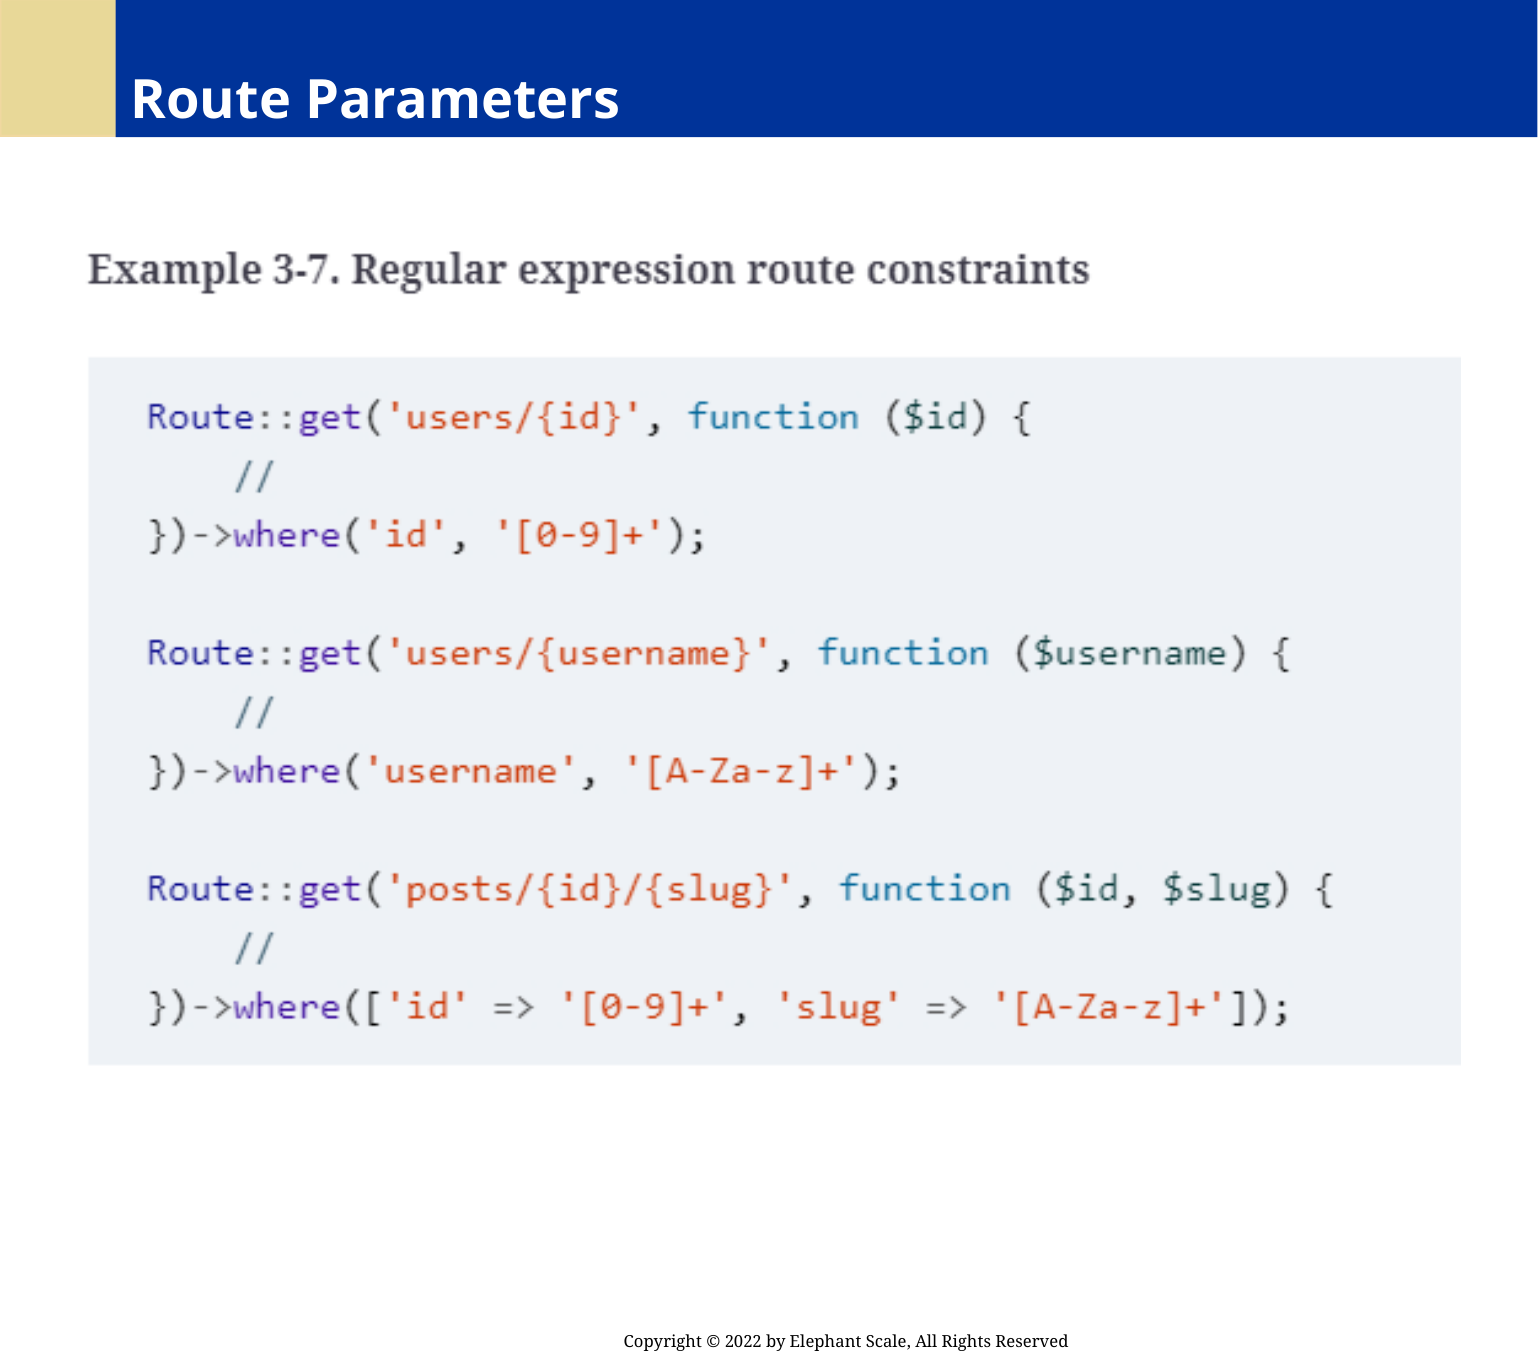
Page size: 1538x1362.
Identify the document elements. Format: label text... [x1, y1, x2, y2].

title Route Parameters [115, 0, 1538, 138]
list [76, 217, 1461, 1083]
text_box Copyright © 2022 by Elephant Scale, All Rights Reserved [608, 1322, 1085, 1358]
picture [0, 0, 115, 137]
